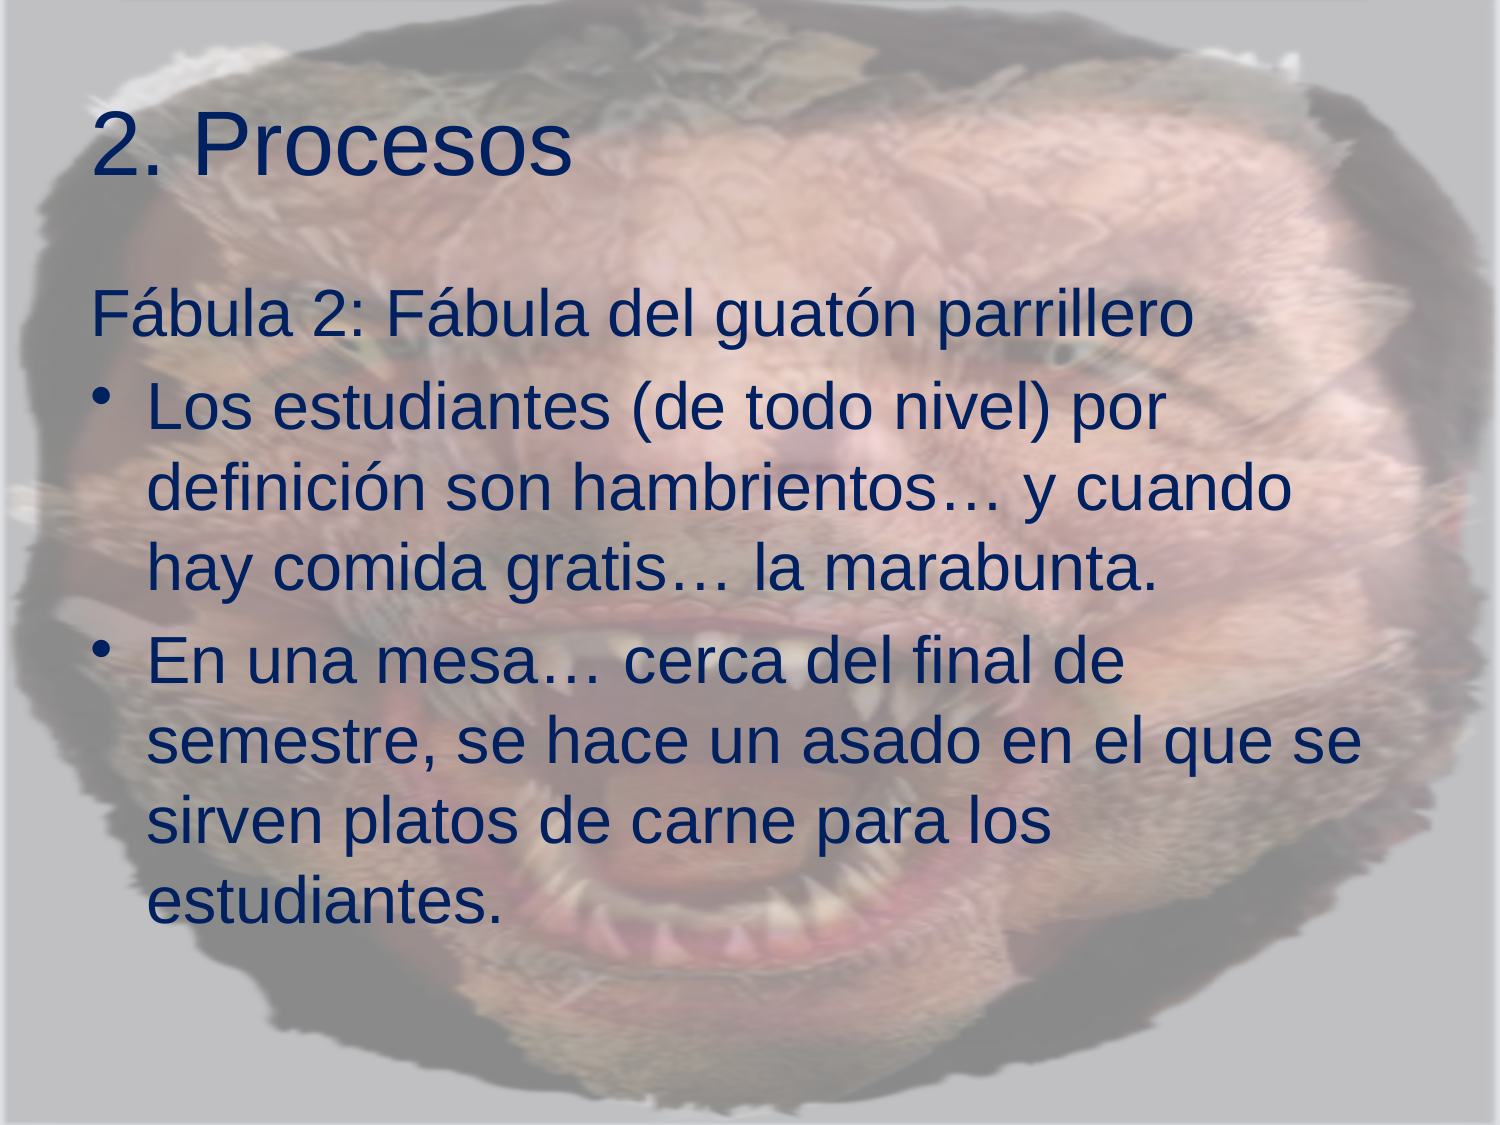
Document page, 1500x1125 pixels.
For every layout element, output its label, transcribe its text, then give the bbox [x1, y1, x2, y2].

list Fábula 2: Fábula del guatón parrillero Los estudiantes (de todo nivel) por definición son hambrientos… y cuando hay comida gratis… la marabunta. En una mesa… cerca del final de semestre, se hace un asado en el que se sirven platos de carne para los estudiantes. [75, 262, 1425, 1005]
title 2. Procesos [75, 45, 1425, 233]
